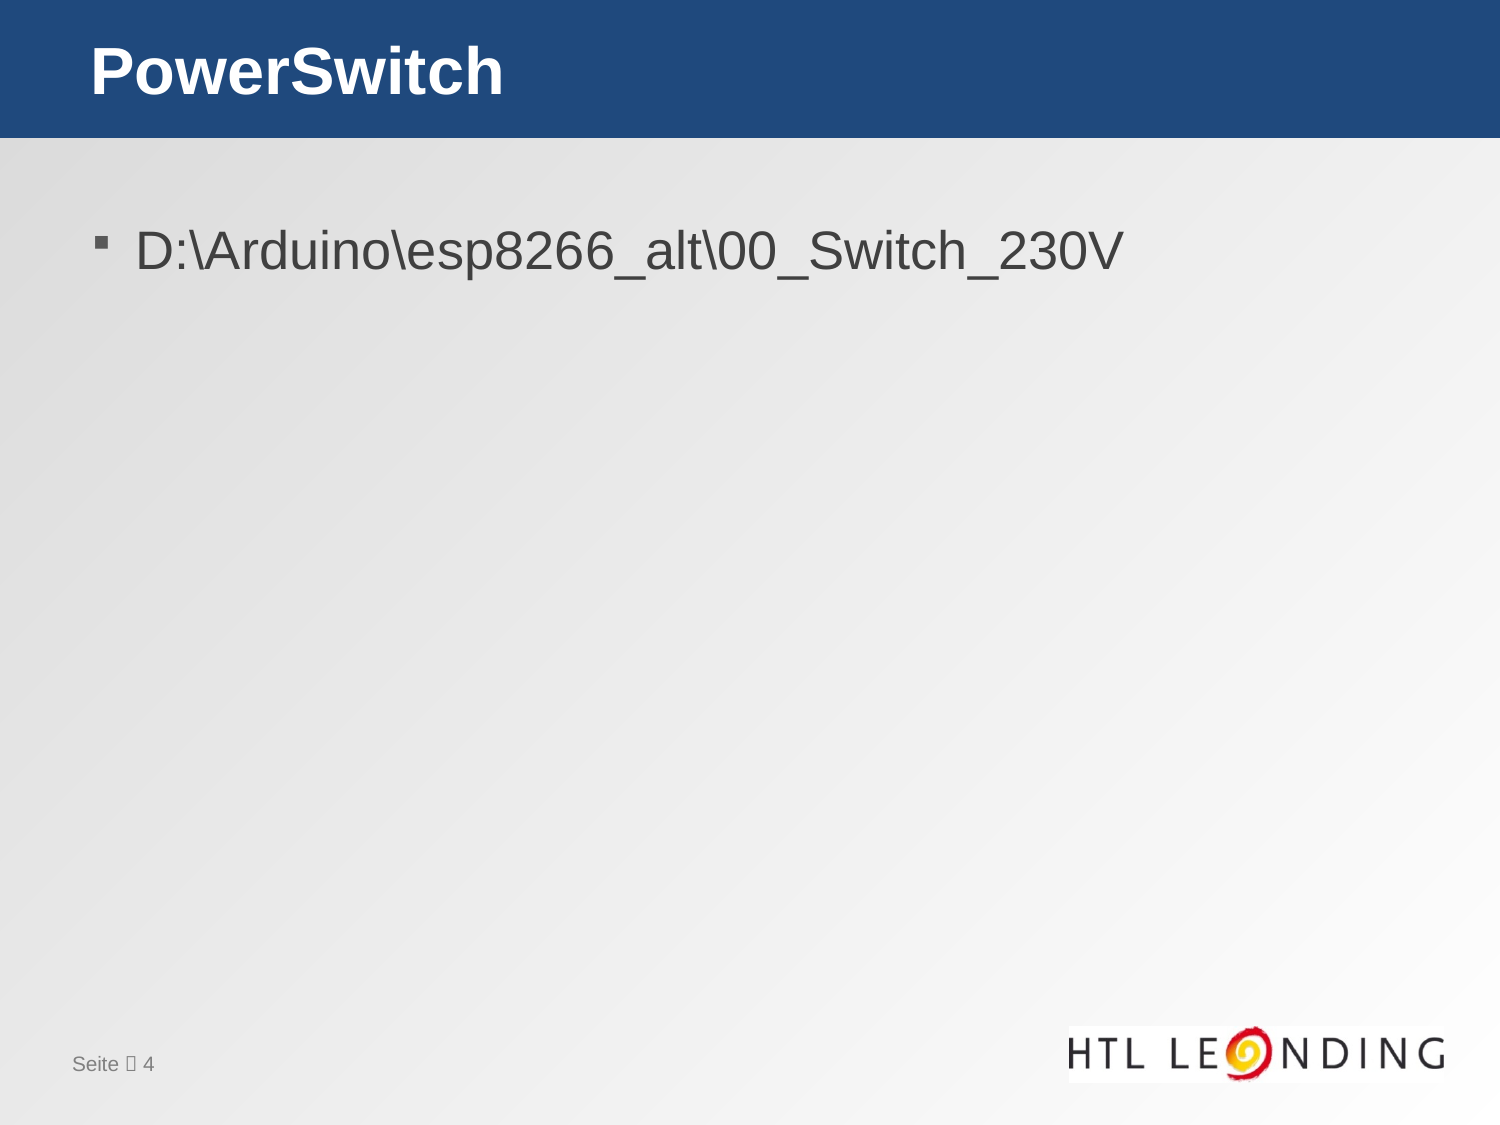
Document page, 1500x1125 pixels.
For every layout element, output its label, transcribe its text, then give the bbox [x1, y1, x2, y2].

list D:\Arduino\esp8266_alt\00_Switch_230V [76, 208, 1424, 964]
picture [1069, 1026, 1444, 1083]
title PowerSwitch [75, 20, 1425, 208]
